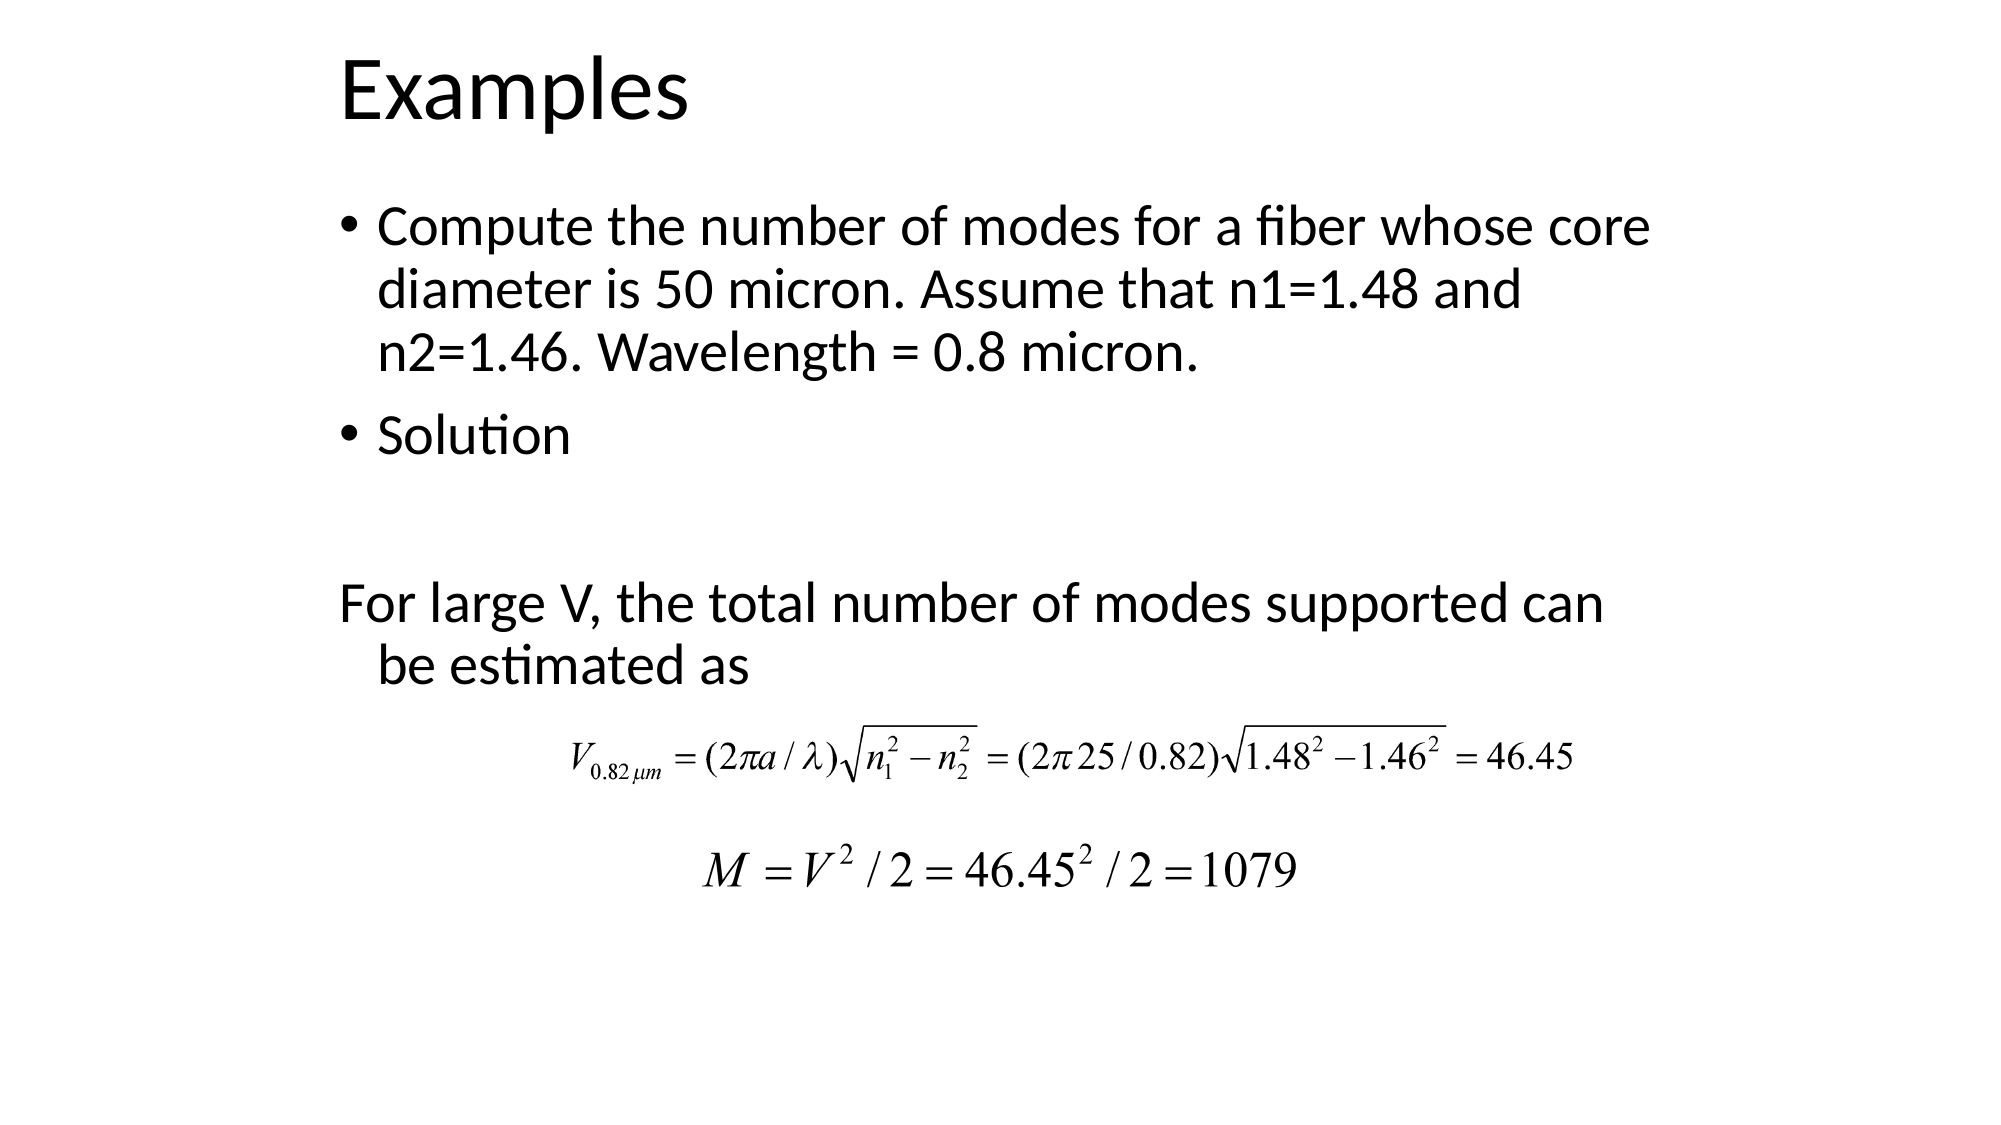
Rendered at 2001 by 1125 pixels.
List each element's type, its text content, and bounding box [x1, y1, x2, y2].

picture [695, 831, 1305, 899]
picture [565, 716, 1581, 792]
list Compute the number of modes for a fiber whose core diameter is 50 micron. Assume that n1=1.48 and n2=1.46. Wavelength = 0.8 micron. Solution For large V, the total number of modes supported can be estimated as [324, 187, 1676, 1005]
title Examples [324, 25, 1676, 155]
